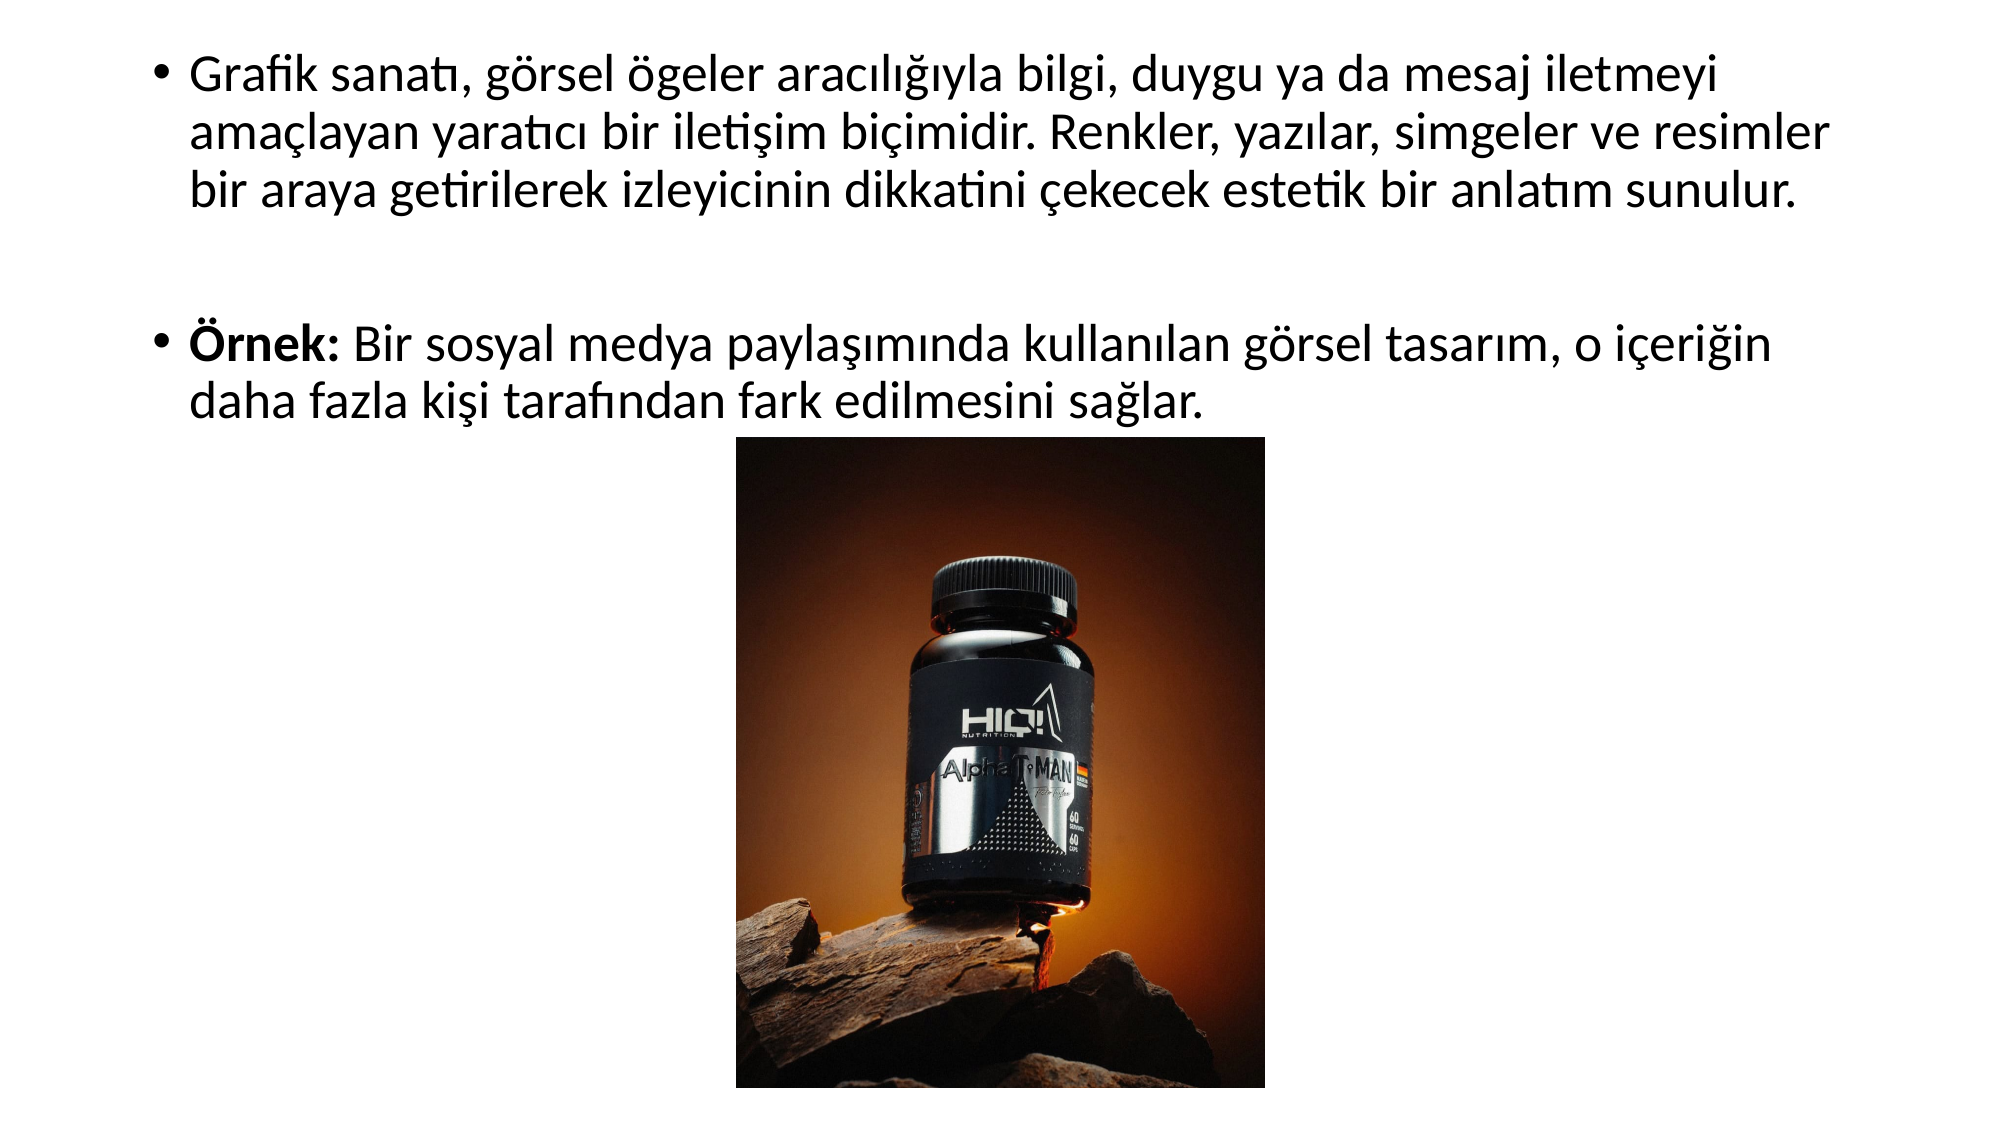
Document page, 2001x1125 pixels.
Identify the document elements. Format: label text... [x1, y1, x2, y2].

list Grafik sanatı, görsel ögeler aracılığıyla bilgi, duygu ya da mesaj iletmeyi amaçlayan yaratıcı bir iletişim biçimidir. Renkler, yazılar, simgeler ve resimler bir araya getirilerek izleyicinin dikkatini çekecek estetik bir anlatım sunulur. Örnek: Bir sosyal medya paylaşımında kullanılan görsel tasarım, o içeriğin daha fazla kişi tarafından fark edilmesini sağlar. [137, 37, 1863, 452]
picture [735, 437, 1265, 1088]
